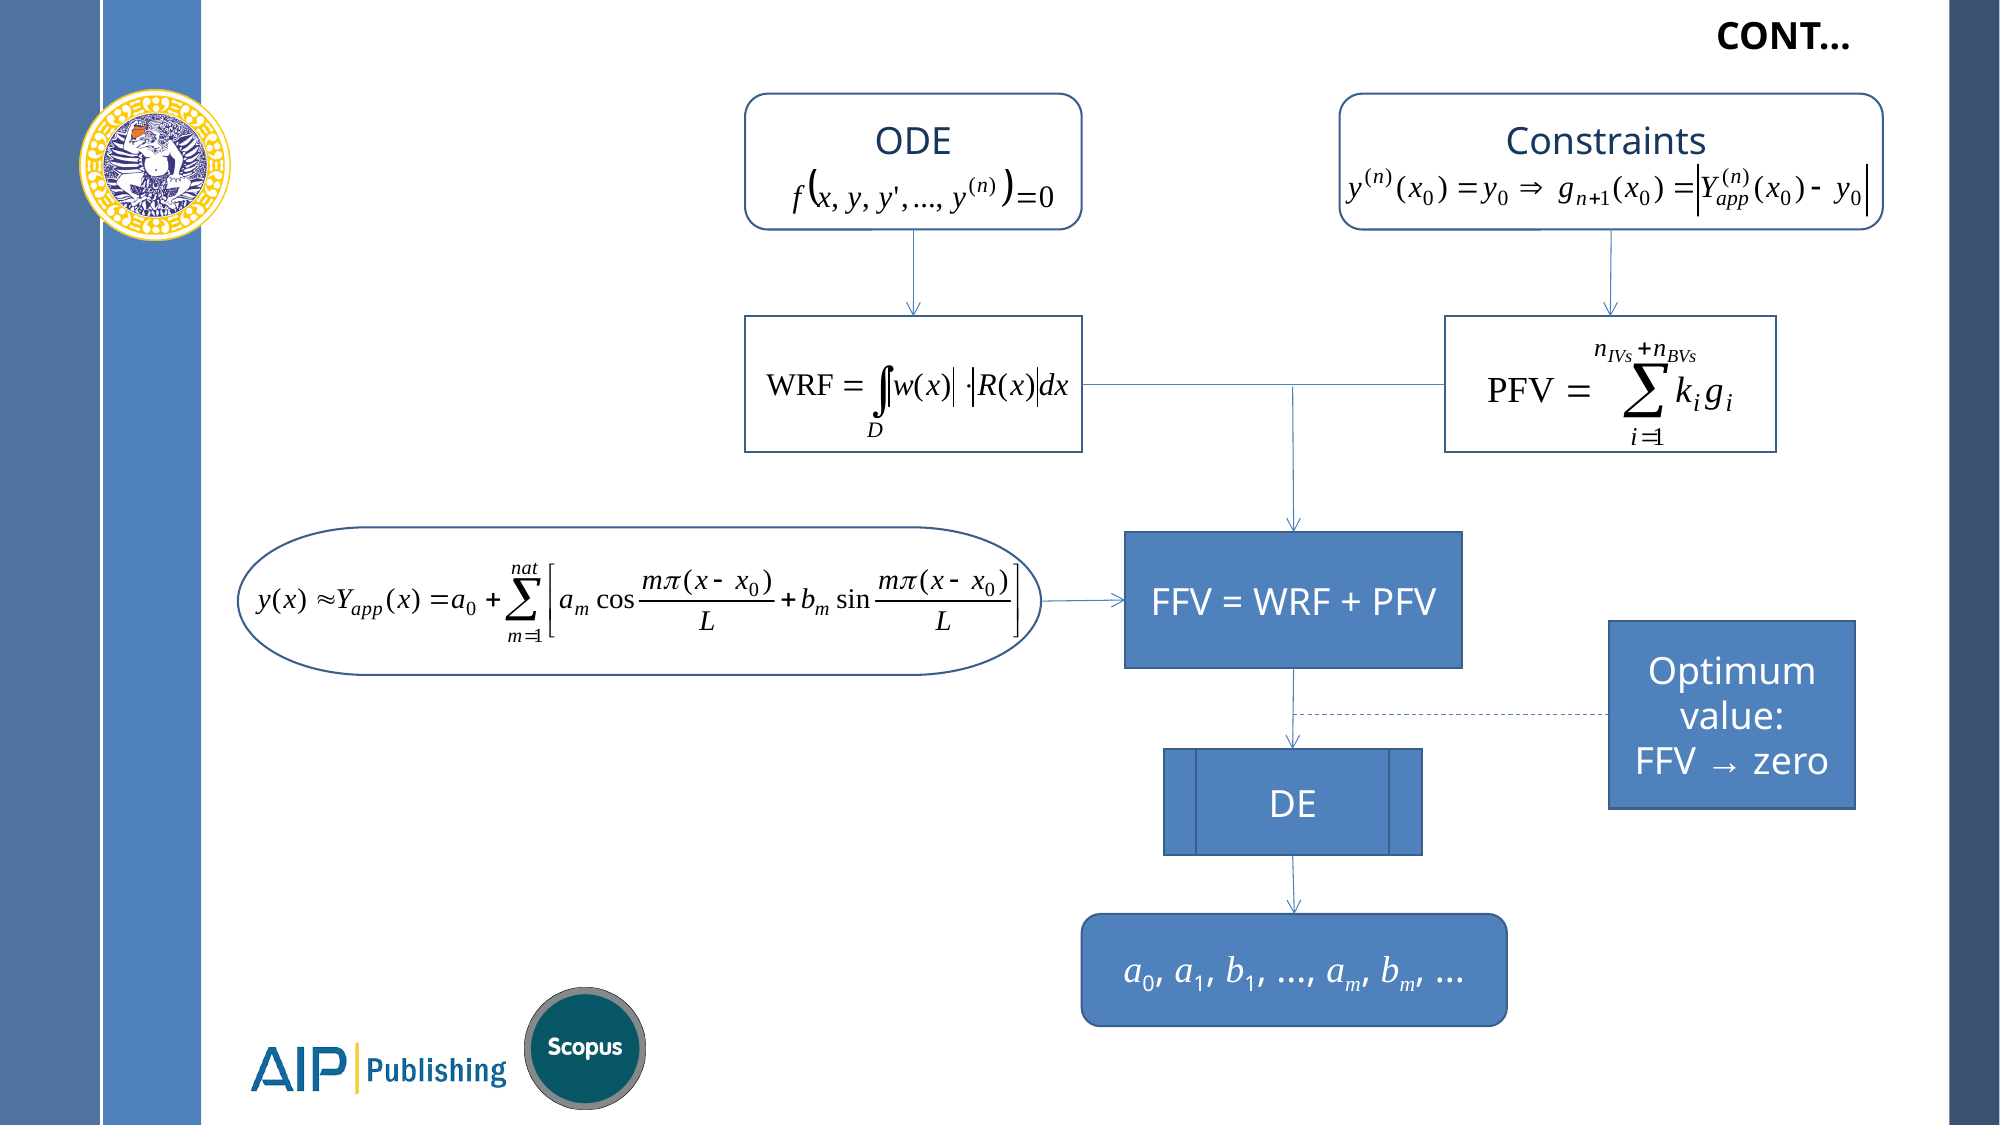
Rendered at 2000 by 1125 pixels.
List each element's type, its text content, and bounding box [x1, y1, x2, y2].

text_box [780, 169, 1062, 223]
text_box [1031, 570, 1043, 632]
title Cont… [261, 0, 1867, 65]
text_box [760, 350, 1077, 446]
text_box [1339, 157, 1878, 223]
text_box DE [1163, 748, 1423, 856]
text_box [744, 315, 1083, 453]
text_box FFV = WRF + PFV [1124, 531, 1463, 669]
text_box Constraints [1338, 92, 1884, 231]
picture [79, 89, 231, 241]
picture [237, 987, 646, 1121]
text_box [271, 526, 1008, 550]
text_box Optimum value: FFV → zero [1608, 620, 1856, 810]
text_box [1480, 328, 1746, 458]
text_box [236, 569, 249, 633]
text_box [1444, 315, 1777, 453]
text_box ODE [744, 92, 1083, 231]
text_box [271, 652, 1008, 676]
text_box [249, 550, 1031, 652]
text_box a0, a1, b1, ..., am, bm, ... [1080, 912, 1508, 1028]
